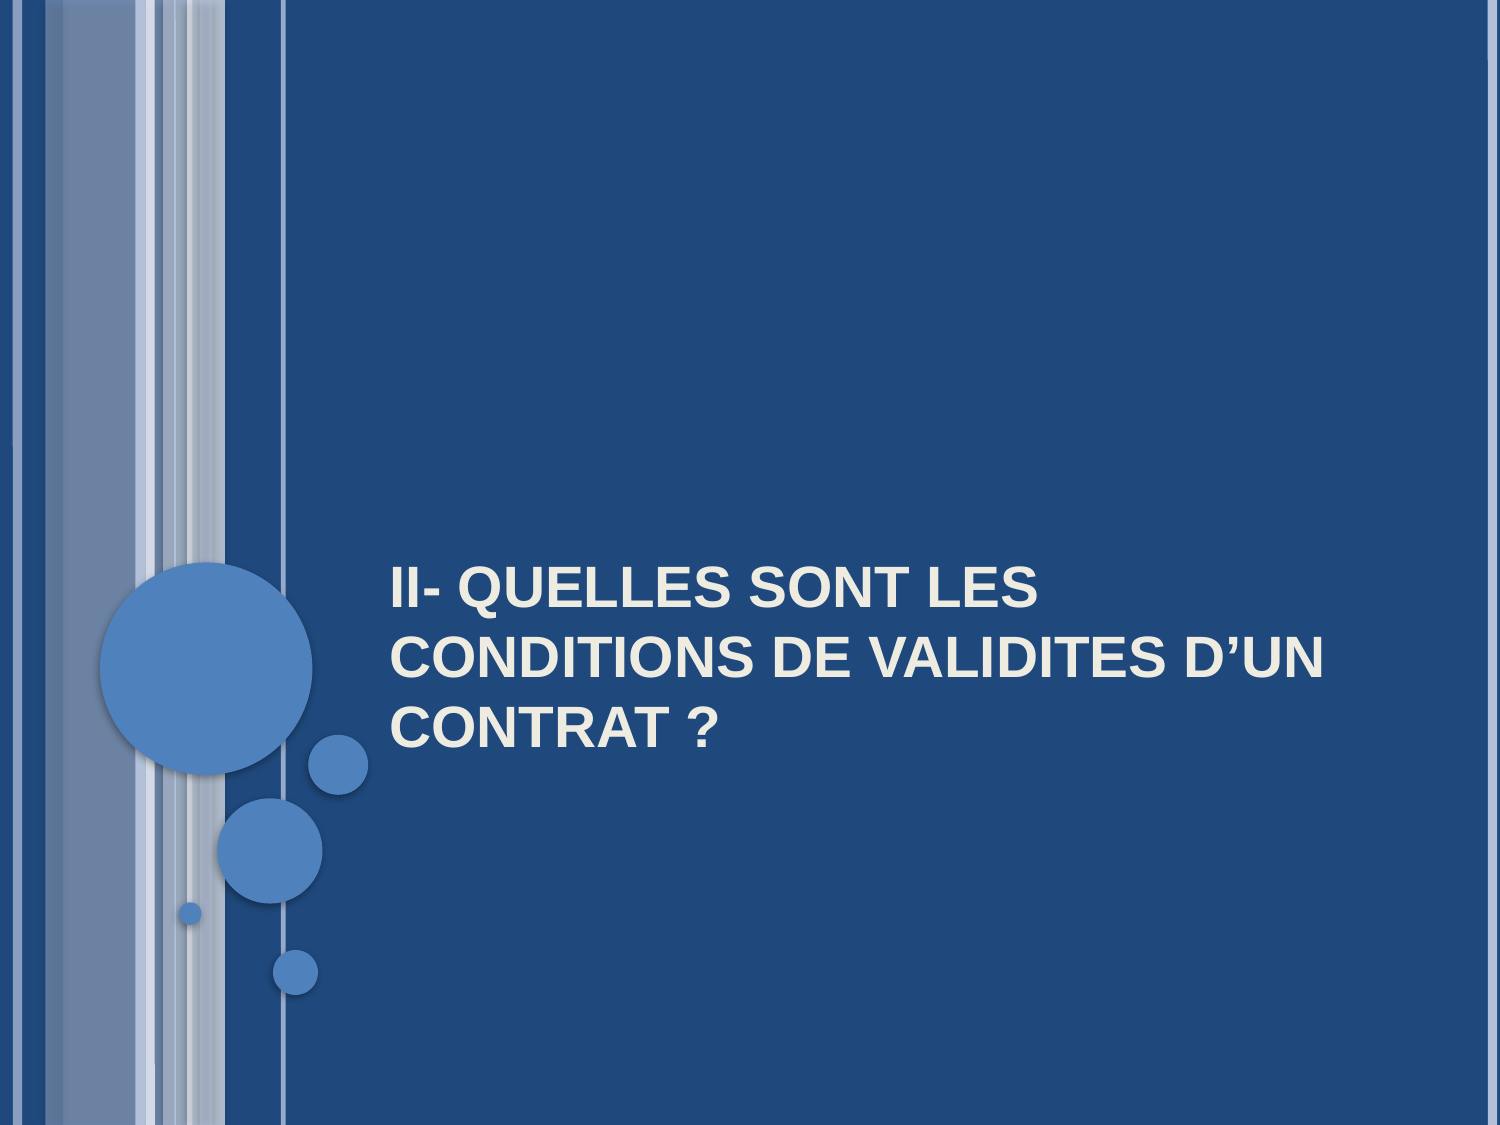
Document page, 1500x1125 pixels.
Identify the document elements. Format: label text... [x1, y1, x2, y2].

title II- QUELLES SONT LES CONDITIONS DE VALIDITES D’UN CONTRAT ? [375, 474, 1388, 812]
